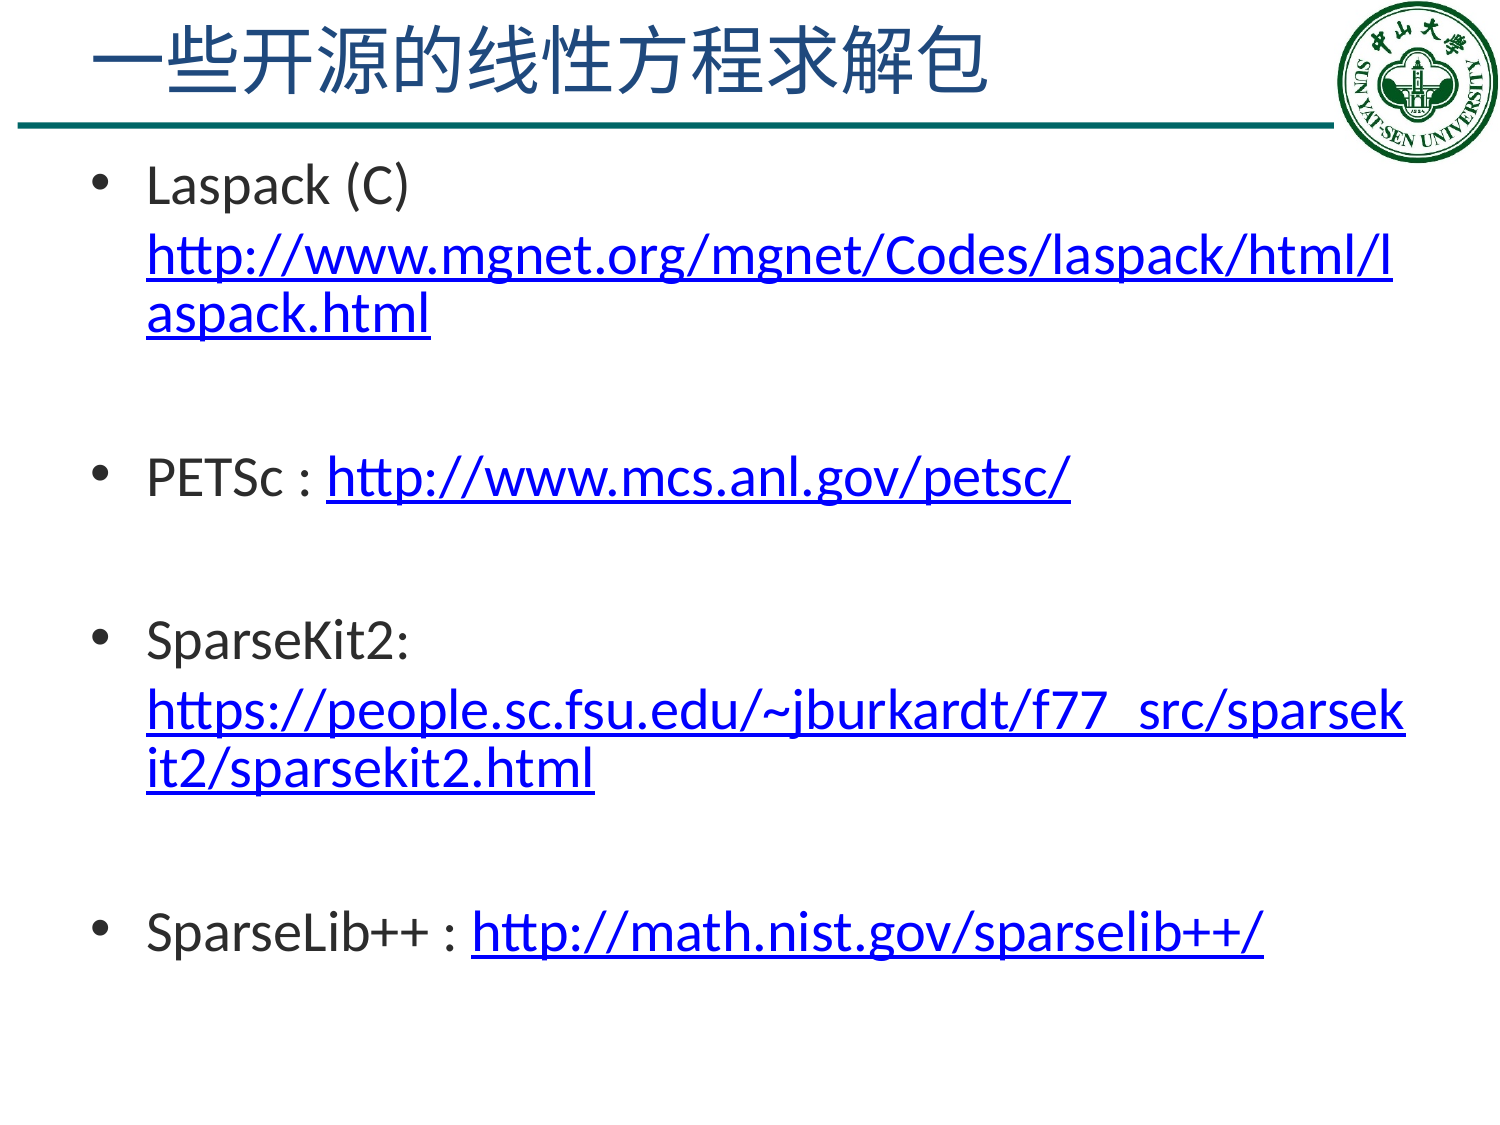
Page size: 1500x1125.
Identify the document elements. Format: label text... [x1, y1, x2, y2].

list Laspack (C) http://www.mgnet.org/mgnet/Codes/laspack/html/laspack.html PETSc : http://www.mcs.anl.gov/petsc/ SparseKit2: https://people.sc.fsu.edu/~jburkardt/f77_src/sparsekit2/sparsekit2.html SparseLib++ : http://math.nist.gov/sparselib++/ [75, 138, 1425, 1101]
picture [1334, 0, 1500, 166]
title 一些开源的线性方程求解包 [75, 1, 1425, 116]
